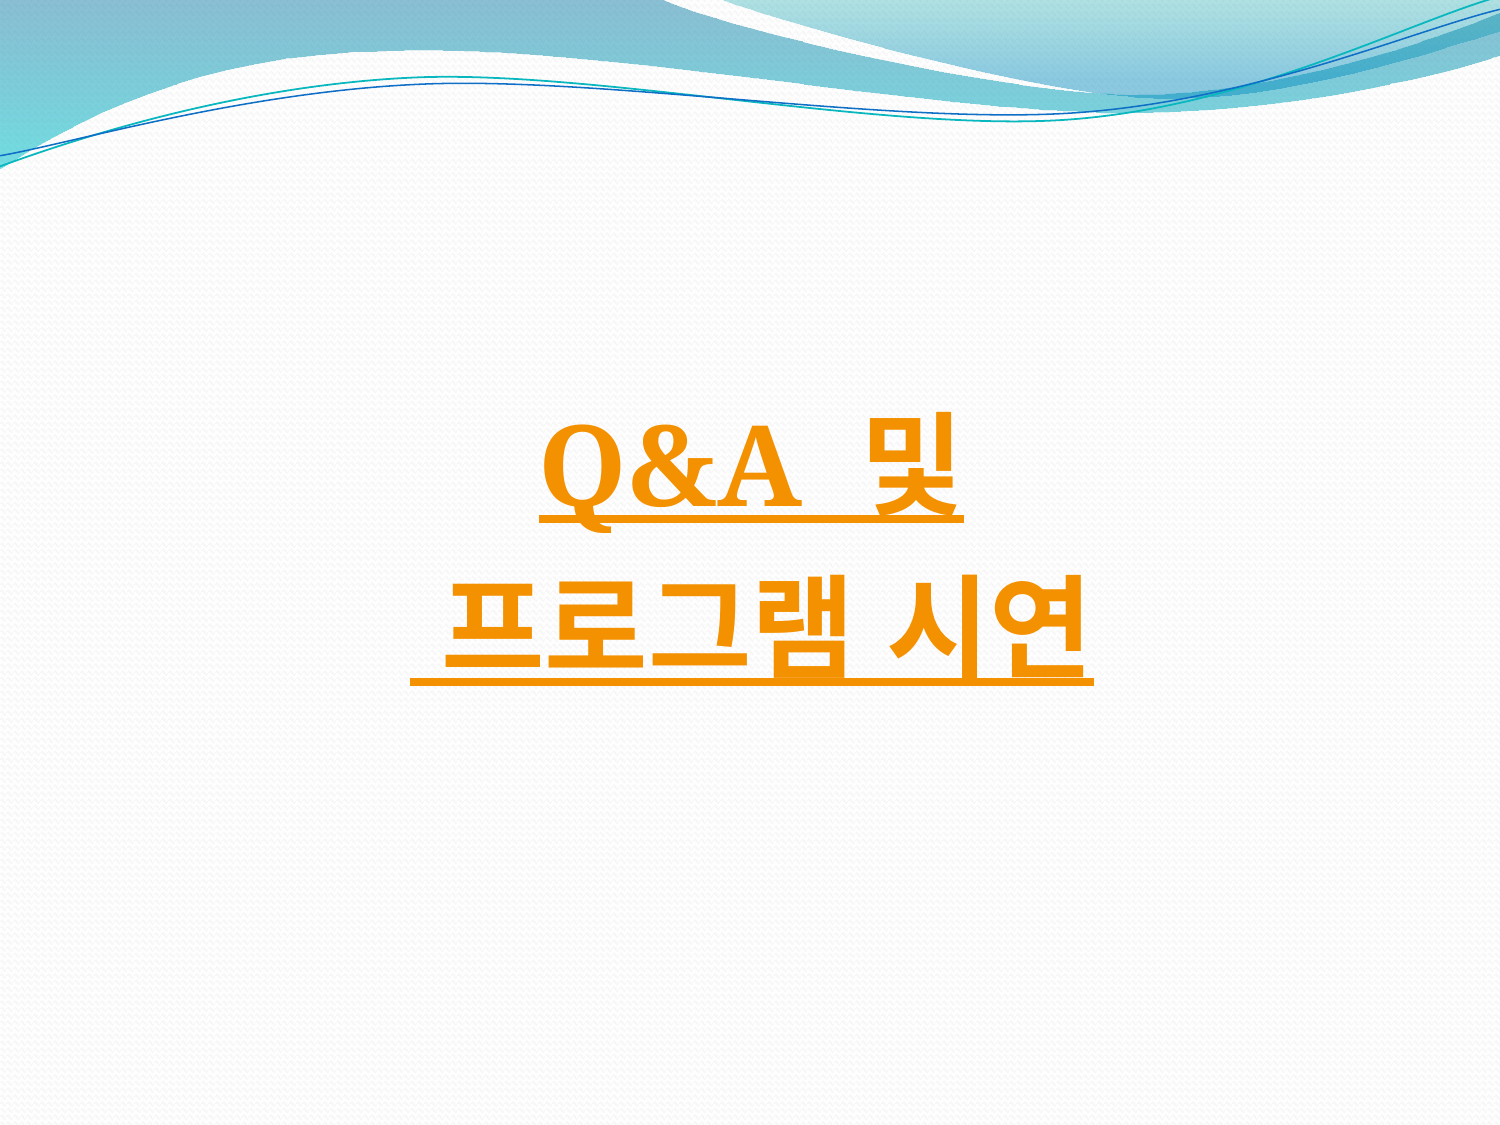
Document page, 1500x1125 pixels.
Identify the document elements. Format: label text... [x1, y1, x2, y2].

text_box Q&A 및 프로그램 시연 [394, 386, 1109, 728]
